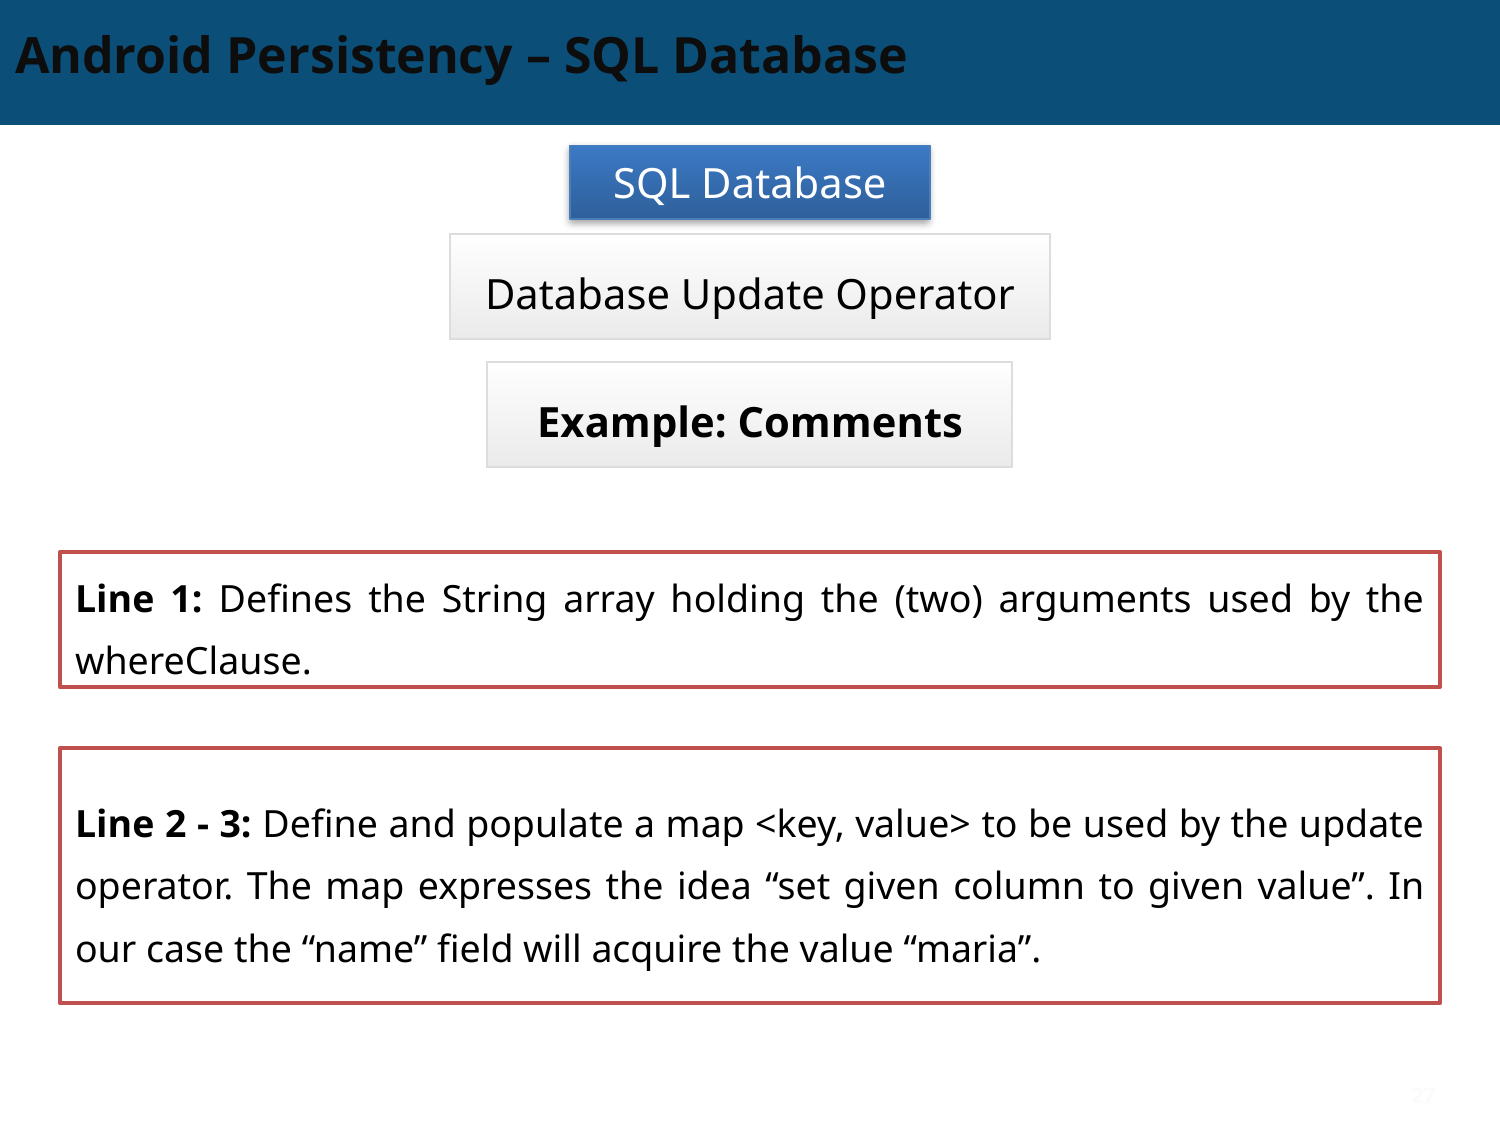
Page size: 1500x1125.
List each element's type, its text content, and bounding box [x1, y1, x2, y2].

text_box Line 2 - 3: Define and populate a map <key, value> to be used by the update operator. The map expresses the idea “set given column to given value”. In our case the “name” field will acquire the value “maria”. [58, 746, 1442, 1005]
text_box SQL Database [569, 145, 931, 220]
text_box Example: Comments [487, 362, 1013, 468]
text_box Database Update Operator [449, 234, 1050, 340]
text_box Line 1: Defines the String array holding the (two) arguments used by the whereClause. [58, 550, 1442, 689]
title Android Persistency – SQL Database [0, 21, 1351, 86]
